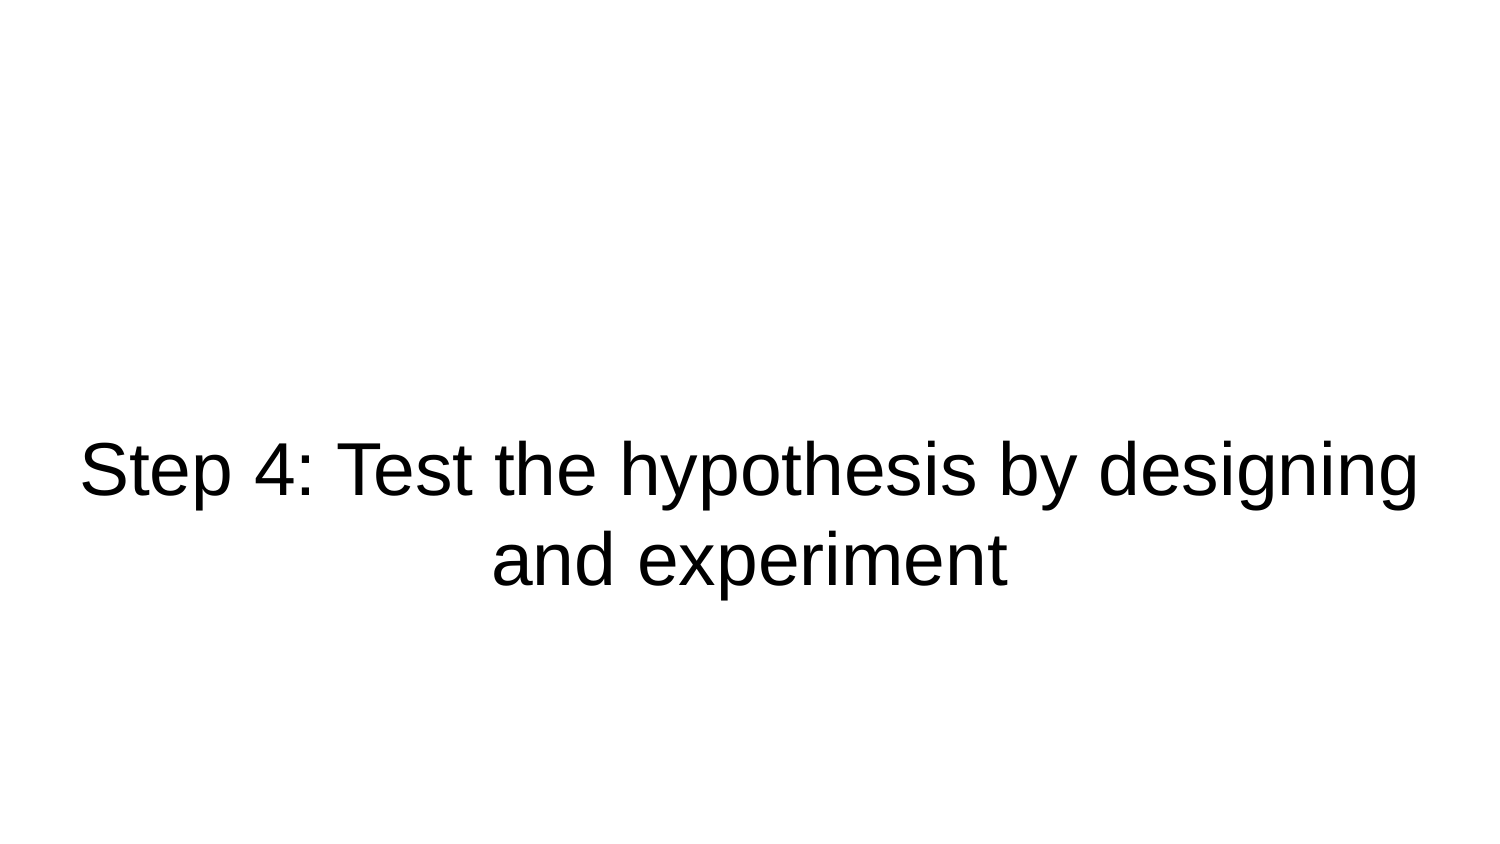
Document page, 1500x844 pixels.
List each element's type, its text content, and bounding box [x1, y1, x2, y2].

title Step 4: Test the hypothesis by designing and experiment [51, 352, 1449, 668]
